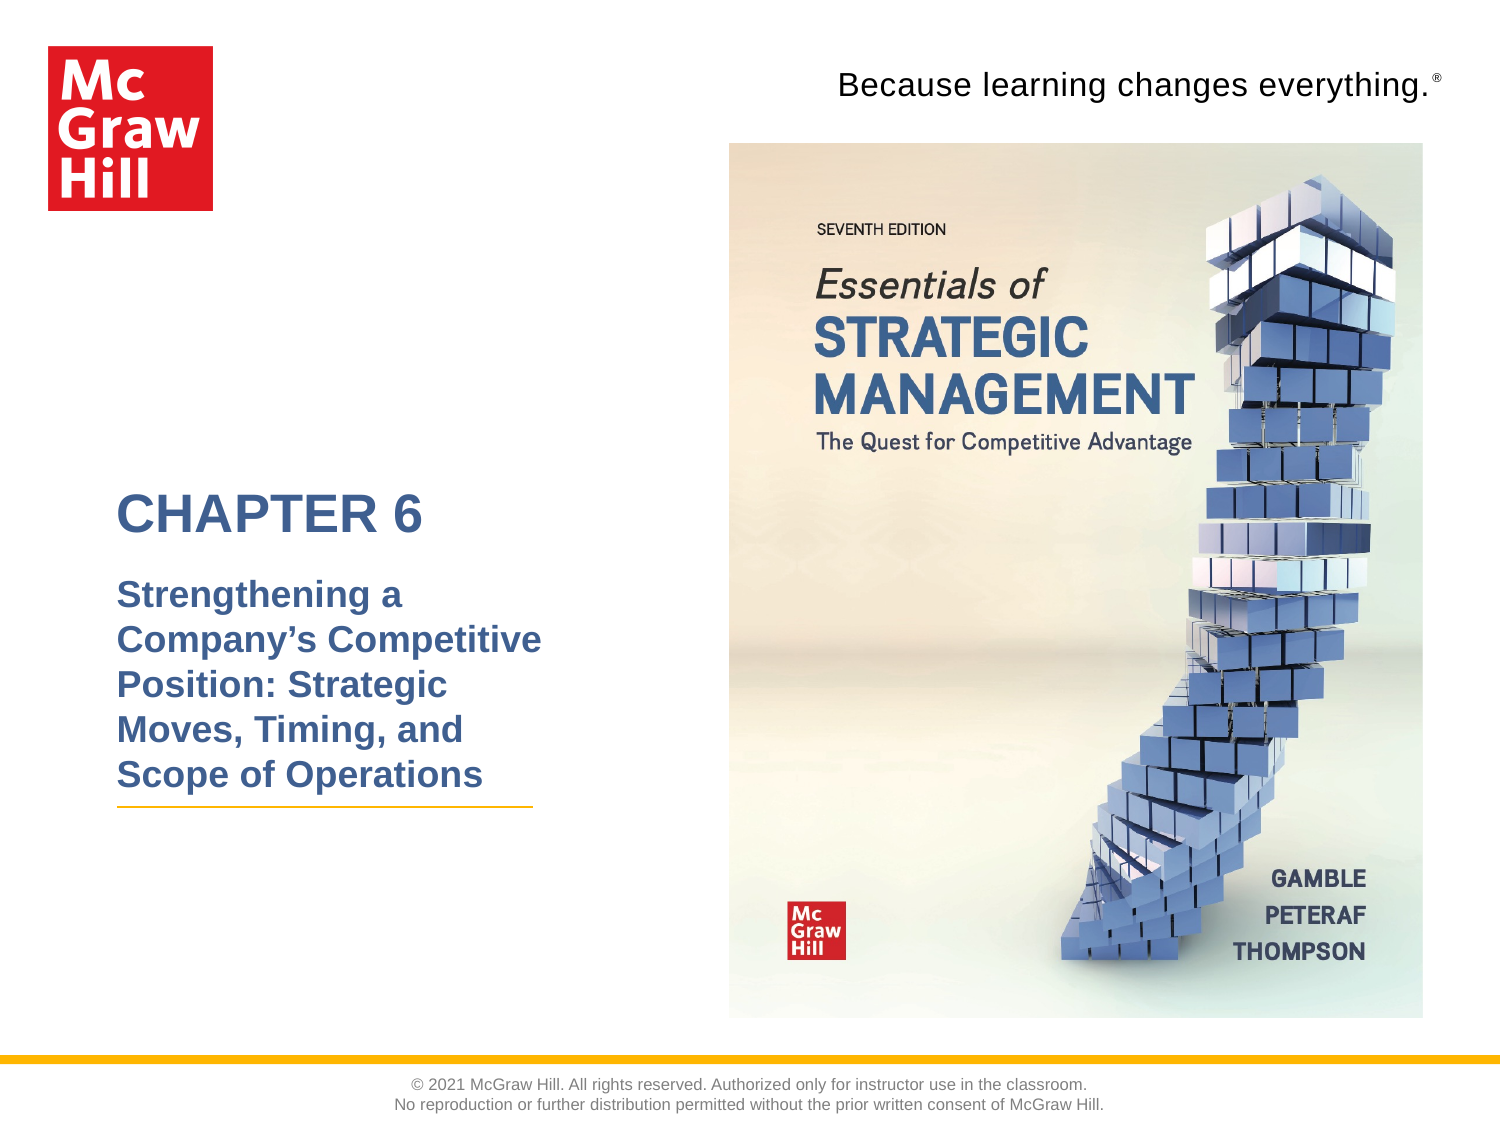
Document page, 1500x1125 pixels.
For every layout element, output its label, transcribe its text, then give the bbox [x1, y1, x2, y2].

footer © 2021 McGraw Hill. All rights reserved. Authorized only for instructor use in the classroom. No reproduction or further distribution permitted without the prior written consent of McGraw Hill. [0, 1062, 1500, 1125]
picture [48, 46, 213, 211]
subtitle Strengthening a Company’s Competitive Position: Strategic Moves, Timing, and Scope of Operations [101, 562, 600, 695]
title CHAPTER 6 [101, 322, 600, 552]
picture [729, 143, 1423, 1018]
